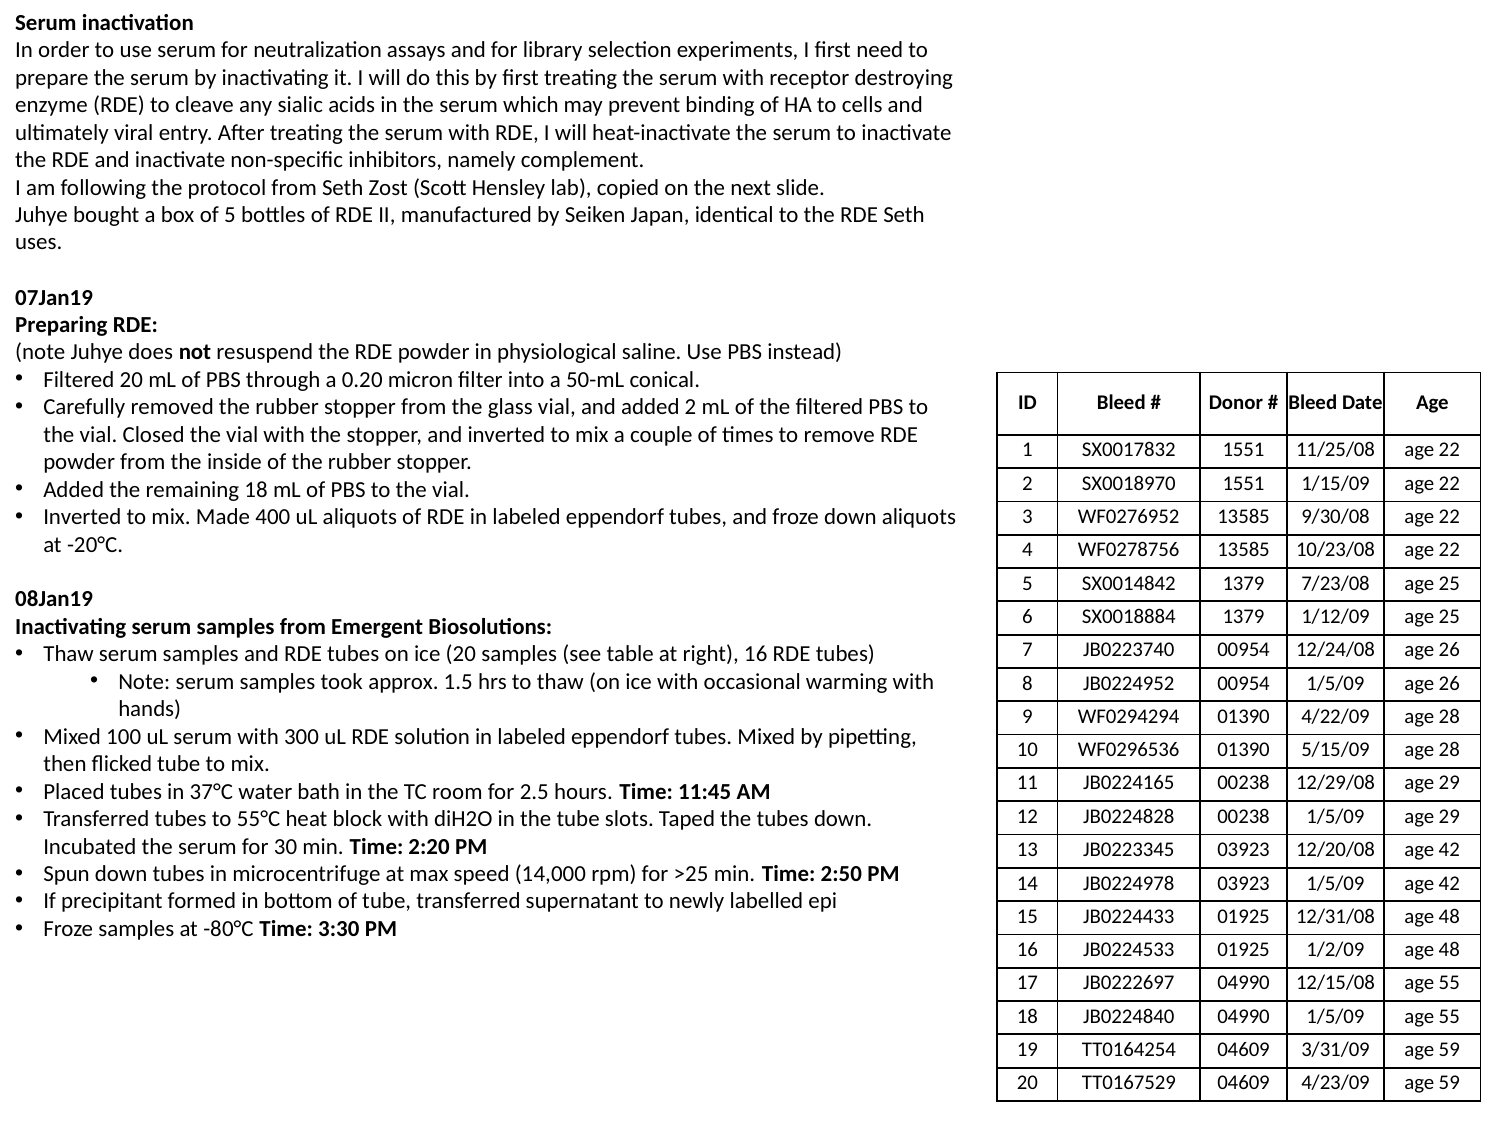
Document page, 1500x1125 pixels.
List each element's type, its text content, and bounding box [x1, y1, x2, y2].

table_cell 5 [998, 569, 1057, 600]
table_cell 1 [998, 436, 1057, 467]
table_cell age 25 [1385, 569, 1480, 600]
table_cell 12/29/08 [1288, 769, 1383, 800]
table_cell WF0278756 [1058, 536, 1199, 567]
table_cell 8 [998, 669, 1057, 700]
table_cell age 55 [1385, 1002, 1480, 1033]
table_cell TT0167529 [1058, 1069, 1199, 1100]
table_cell age 48 [1385, 935, 1480, 967]
table_cell age 59 [1385, 1035, 1480, 1067]
table_cell JB0224978 [1058, 869, 1199, 900]
table_cell 1551 [1201, 436, 1286, 467]
table_cell SX0018884 [1058, 602, 1199, 634]
table_cell age 29 [1385, 769, 1480, 800]
table_cell JB0223740 [1058, 636, 1199, 667]
table_cell 00954 [1201, 636, 1286, 667]
table_cell age 22 [1385, 436, 1480, 467]
table_cell SX0014842 [1058, 569, 1199, 600]
table_cell 1379 [1201, 569, 1286, 600]
table_cell age 48 [1385, 902, 1480, 934]
table_cell 14 [998, 869, 1057, 900]
table_cell 03923 [1201, 835, 1286, 867]
table_cell TT0164254 [1058, 1035, 1199, 1067]
table_cell 2 [998, 469, 1057, 501]
table_cell 7 [998, 636, 1057, 667]
table_cell 12/15/08 [1288, 969, 1383, 1000]
table_cell 7/23/08 [1288, 569, 1383, 600]
table_cell JB0224840 [1058, 1002, 1199, 1033]
table_cell 10 [998, 735, 1057, 767]
table_cell age 28 [1385, 702, 1480, 734]
table_cell 11 [998, 769, 1057, 800]
table_header Donor # [1201, 373, 1286, 434]
table_cell WF0276952 [1058, 502, 1199, 534]
table_cell JB0224533 [1058, 935, 1199, 967]
table_cell age 22 [1385, 469, 1480, 501]
table_cell 4/23/09 [1288, 1069, 1383, 1100]
table_cell 12/20/08 [1288, 835, 1383, 867]
table_cell age 26 [1385, 669, 1480, 700]
table_cell 04609 [1201, 1035, 1286, 1067]
table_cell 1/5/09 [1288, 1002, 1383, 1033]
table_cell 13585 [1201, 502, 1286, 534]
table_cell 13 [998, 835, 1057, 867]
table_cell 5/15/09 [1288, 735, 1383, 767]
table_header ID [998, 373, 1057, 434]
table_cell age 22 [1385, 502, 1480, 534]
table_cell 04990 [1201, 969, 1286, 1000]
table_cell 1/12/09 [1288, 602, 1383, 634]
table_cell 01390 [1201, 735, 1286, 767]
table_cell 12/31/08 [1288, 902, 1383, 934]
table_cell JB0224952 [1058, 669, 1199, 700]
table_cell 3 [998, 502, 1057, 534]
table_cell 01390 [1201, 702, 1286, 734]
table_cell 10/23/08 [1288, 536, 1383, 567]
table_cell 1379 [1201, 602, 1286, 634]
table_cell WF0296536 [1058, 735, 1199, 767]
table_cell 13585 [1201, 536, 1286, 567]
table_cell age 59 [1385, 1069, 1480, 1100]
table_header Bleed Date [1288, 373, 1383, 434]
table_cell 01925 [1201, 902, 1286, 934]
table_cell age 28 [1385, 735, 1480, 767]
table_cell 1/15/09 [1288, 469, 1383, 501]
table_cell 19 [998, 1035, 1057, 1067]
table_cell 1/5/09 [1288, 802, 1383, 834]
table_cell 17 [998, 969, 1057, 1000]
table_cell JB0223345 [1058, 835, 1199, 867]
table_header Age [1385, 373, 1480, 434]
table_cell WF0294294 [1058, 702, 1199, 734]
table_cell age 42 [1385, 869, 1480, 900]
table_cell age 25 [1385, 602, 1480, 634]
table_cell SX0017832 [1058, 436, 1199, 467]
table_cell 1/2/09 [1288, 935, 1383, 967]
table_cell 04990 [1201, 1002, 1286, 1033]
table_cell 6 [998, 602, 1057, 634]
table_cell 00954 [1201, 669, 1286, 700]
table_cell age 55 [1385, 969, 1480, 1000]
table_cell JB0222697 [1058, 969, 1199, 1000]
table_cell JB0224828 [1058, 802, 1199, 834]
table_cell 9 [998, 702, 1057, 734]
table_cell 00238 [1201, 802, 1286, 834]
table_cell 12 [998, 802, 1057, 834]
table_cell age 29 [1385, 802, 1480, 834]
table_cell 1/5/09 [1288, 869, 1383, 900]
table_cell 4 [998, 536, 1057, 567]
table_cell 12/24/08 [1288, 636, 1383, 667]
table_cell JB0224165 [1058, 769, 1199, 800]
table_cell 4/22/09 [1288, 702, 1383, 734]
table_cell 20 [998, 1069, 1057, 1100]
table_cell 01925 [1201, 935, 1286, 967]
table_cell 16 [998, 935, 1057, 967]
table_cell age 26 [1385, 636, 1480, 667]
table_header Bleed # [1058, 373, 1199, 434]
table_cell JB0224433 [1058, 902, 1199, 934]
table_cell SX0018970 [1058, 469, 1199, 501]
table_cell age 42 [1385, 835, 1480, 867]
table_cell 11/25/08 [1288, 436, 1383, 467]
text_box Serum inactivation In order to use serum for neutralization assays and for library selection experiments, I first need to prepare the serum by inactivating it. I will do this by first treating the serum with receptor destroying enzyme (RDE) to cleave any sialic acids in the serum which may prevent binding of HA to cells and ultimately viral entry. After treating the serum with RDE, I will heat-inactivate the serum to inactivate the RDE and inactivate non-specific inhibitors, namely complement. I am following the protocol from Seth Zost (Scott Hensley lab), copied on the next slide. Juhye bought a box of 5 bottles of RDE II, manufactured by Seiken Japan, identical to the RDE Seth uses. 07Jan19 Preparing RDE: (note Juhye does not resuspend the RDE powder in physiological saline. Use PBS instead) Filtered 20 mL of PBS through a 0.20 micron filter into a 50-mL conical. Carefully removed the rubber stopper from the glass vial, and added 2 mL of the filtered PBS to the vial. Closed the vial with the stopper, and inverted to mix a couple of times to remove RDE powder from the inside of the rubber stopper. Added the remaining 18 mL of PBS to the vial. Inverted to mix. Made 400 uL aliquots of RDE in labeled eppendorf tubes, and froze down aliquots at -20°C. 08Jan19 Inactivating serum samples from Emergent Biosolutions: Thaw serum samples and RDE tubes on ice (20 samples (see table at right), 16 RDE tubes) Note: serum samples took approx. 1.5 hrs to thaw (on ice with occasional warming with hands) Mixed 100 uL serum with 300 uL RDE solution in labeled eppendorf tubes. Mixed by pipetting, then flicked tube to mix. Placed tubes in 37°C water bath in the TC room for 2.5 hours. Time: 11:45 AM Transferred tubes to 55°C heat block with diH2O in the tube slots. Taped the tubes down. Incubated the serum for 30 min. Time: 2:20 PM Spun down tubes in microcentrifuge at max speed (14,000 rpm) for >25 min. Time: 2:50 PM If precipitant formed in bottom of tube, transferred supernatant to newly labelled epi Froze samples at -80°C Time: 3:30 PM [0, 0, 980, 976]
table_cell 1551 [1201, 469, 1286, 501]
table_cell 9/30/08 [1288, 502, 1383, 534]
table_cell 04609 [1201, 1069, 1286, 1100]
table_cell age 22 [1385, 536, 1480, 567]
table_cell 00238 [1201, 769, 1286, 800]
table_cell 1/5/09 [1288, 669, 1383, 700]
table_cell 18 [998, 1002, 1057, 1033]
table_cell 3/31/09 [1288, 1035, 1383, 1067]
table_cell 15 [998, 902, 1057, 934]
table_cell 03923 [1201, 869, 1286, 900]
